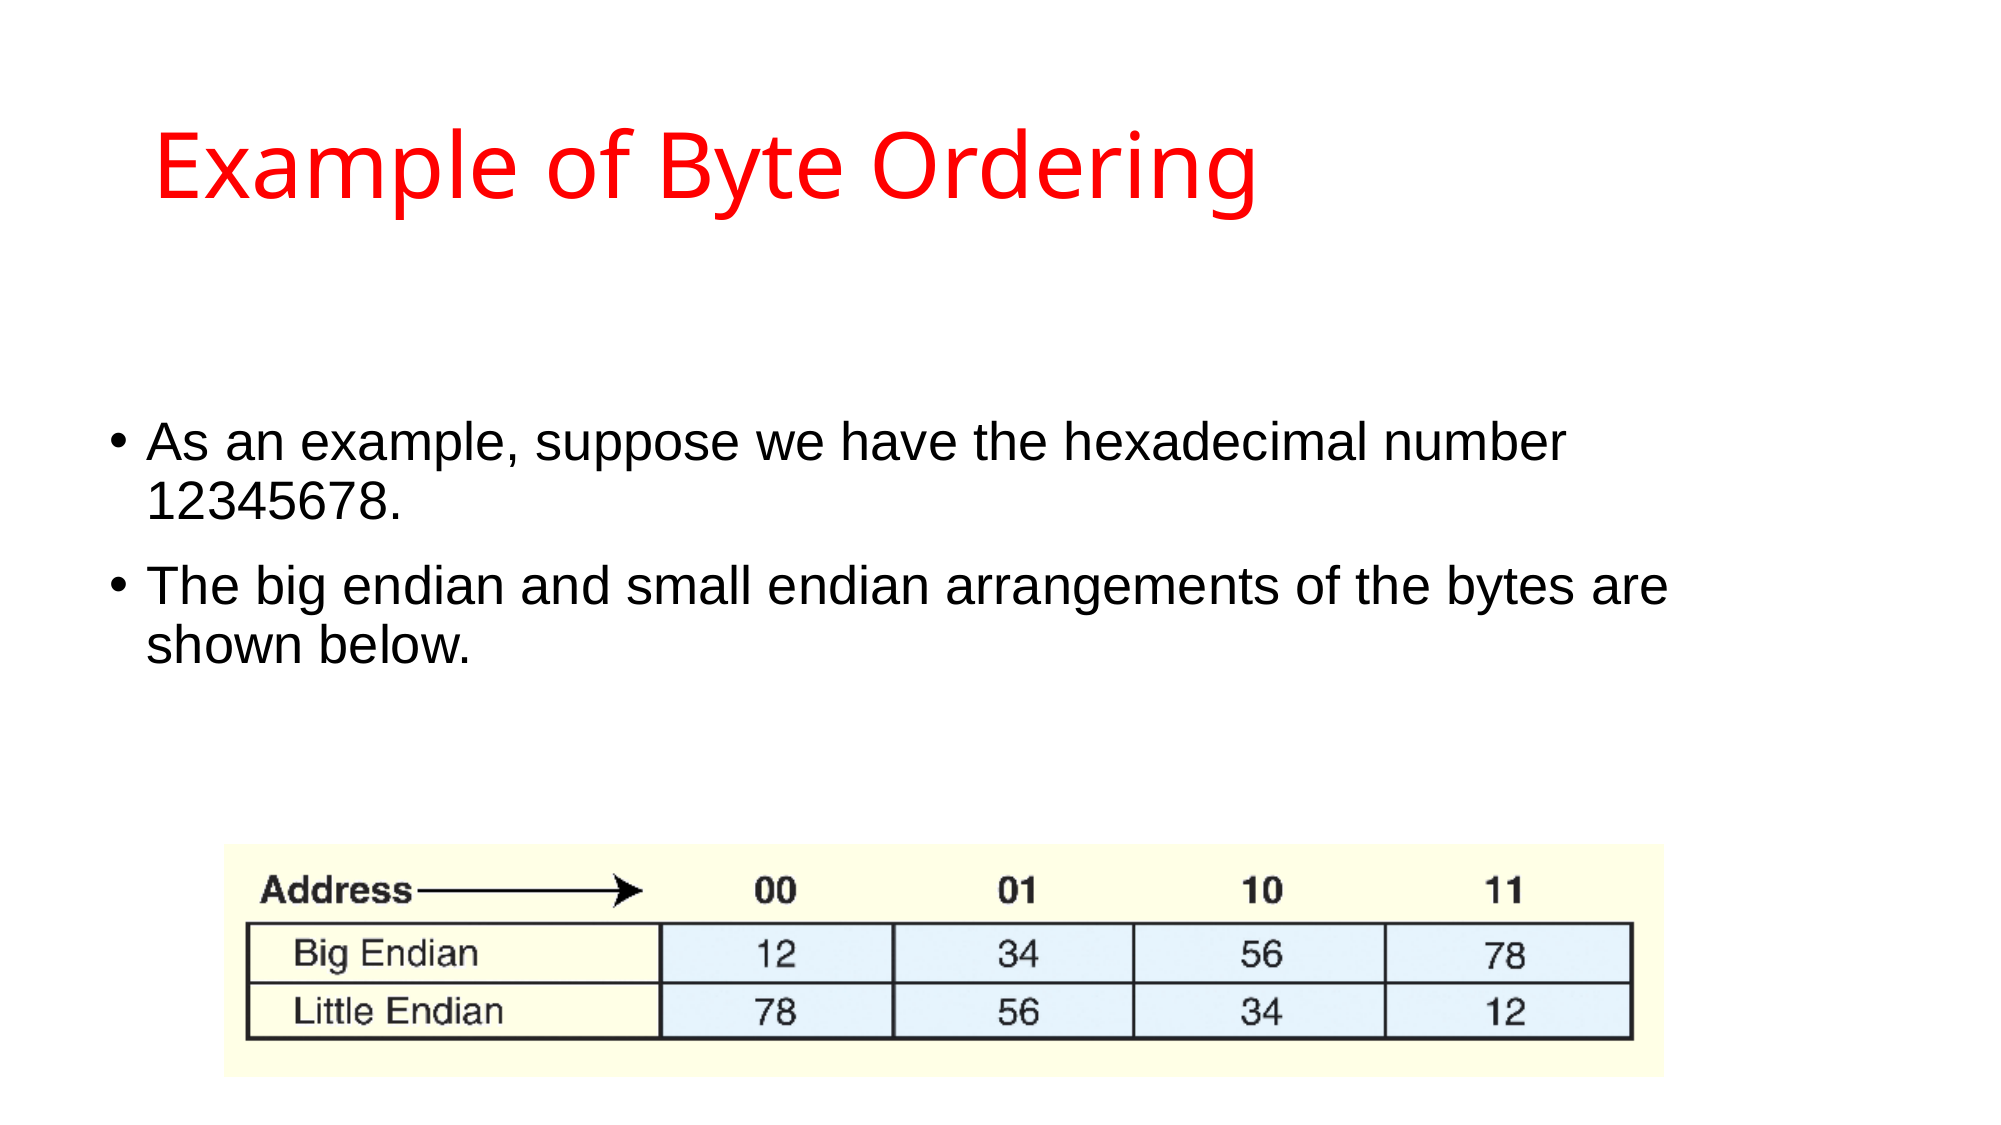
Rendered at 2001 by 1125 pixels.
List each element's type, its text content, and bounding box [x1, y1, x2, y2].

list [224, 844, 1664, 1077]
title Example of Byte Ordering [137, 59, 1863, 278]
text_box As an example, suppose we have the hexadecimal number 12345678. The big endian and small endian arrangements of the bytes are shown below. [94, 406, 1828, 732]
